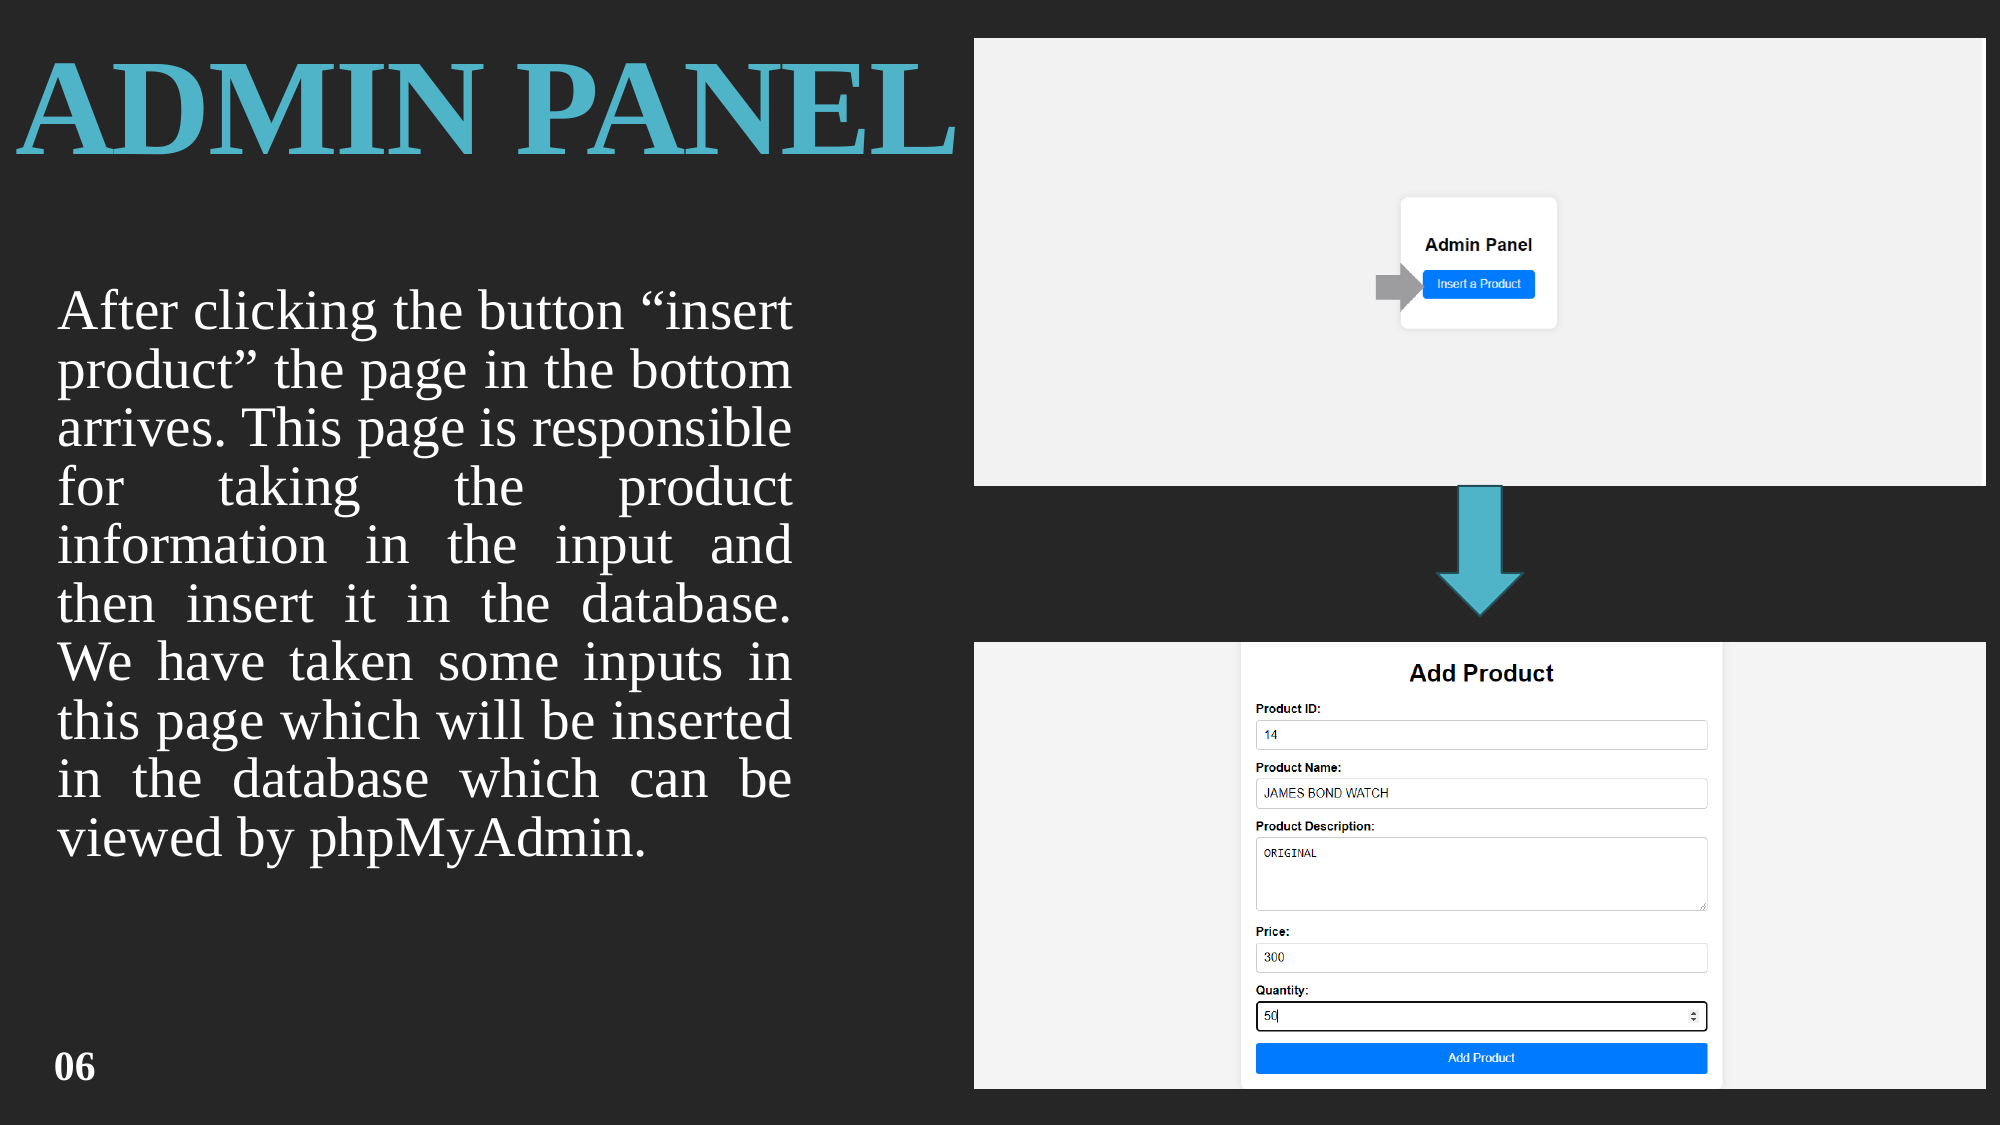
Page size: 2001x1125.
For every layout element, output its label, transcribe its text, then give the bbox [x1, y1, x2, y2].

text_box 06 [21, 1030, 129, 1096]
picture [974, 642, 1986, 1089]
list After clicking the button “insert product” the page in the bottom arrives. This page is responsible for taking the product information in the input and then insert it in the database. We have taken some inputs in this page which will be inserted in the database which can be viewed by phpMyAdmin. [42, 275, 810, 935]
text_box [1435, 486, 1525, 618]
picture [974, 37, 1986, 486]
title ADMIN PANEL [0, 11, 1742, 189]
